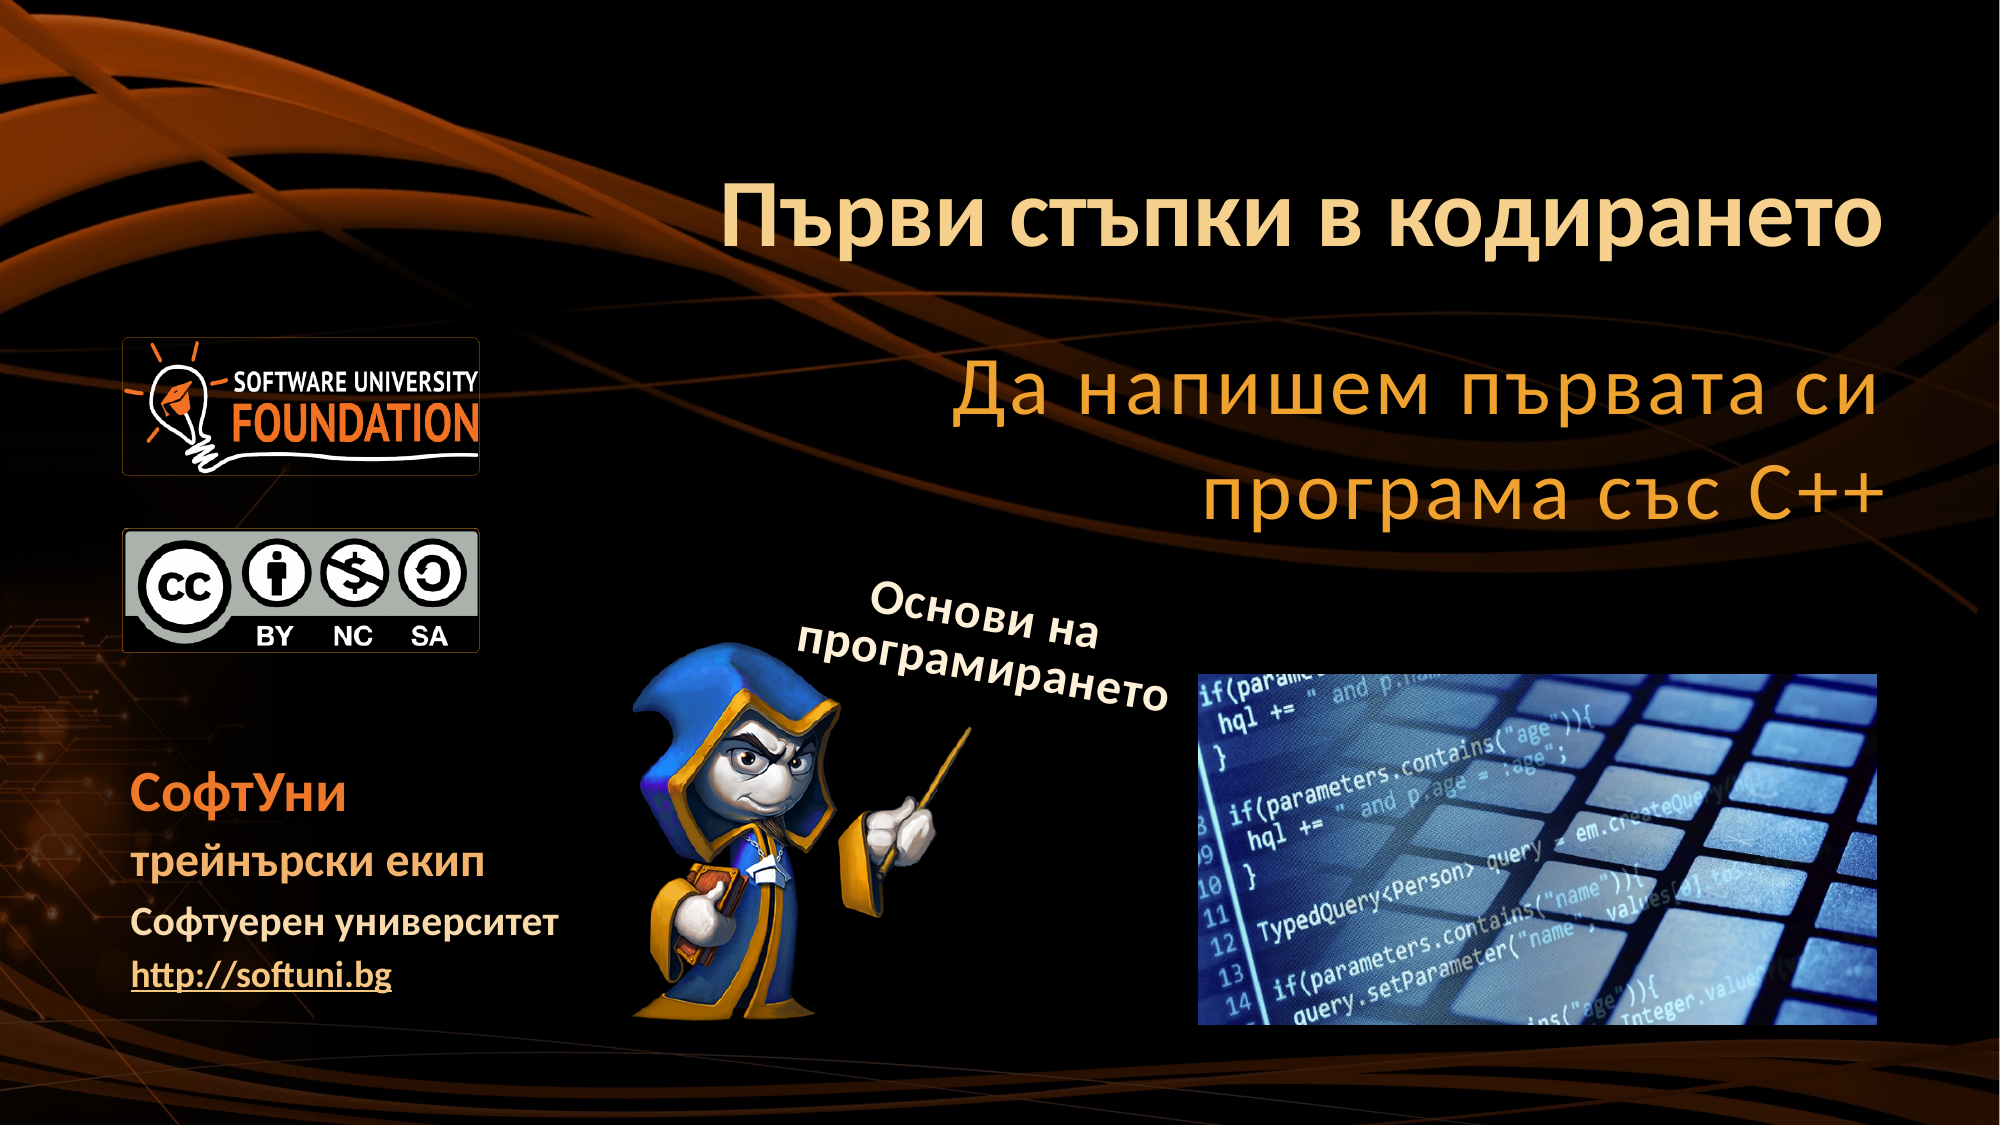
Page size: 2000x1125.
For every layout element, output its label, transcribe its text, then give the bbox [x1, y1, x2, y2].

list трейнърски екип [124, 819, 624, 886]
text_box Основи на програмирането [781, 550, 1198, 734]
subtitle Да напишем първата си програма със C++ [587, 326, 1885, 542]
list http://softuni.bg [124, 942, 624, 1000]
title Първи стъпки в кодирането [587, 125, 1885, 305]
list Софтуерен университет [124, 886, 624, 942]
picture [0, 0, 2000, 1125]
list СофтУни [124, 742, 624, 819]
